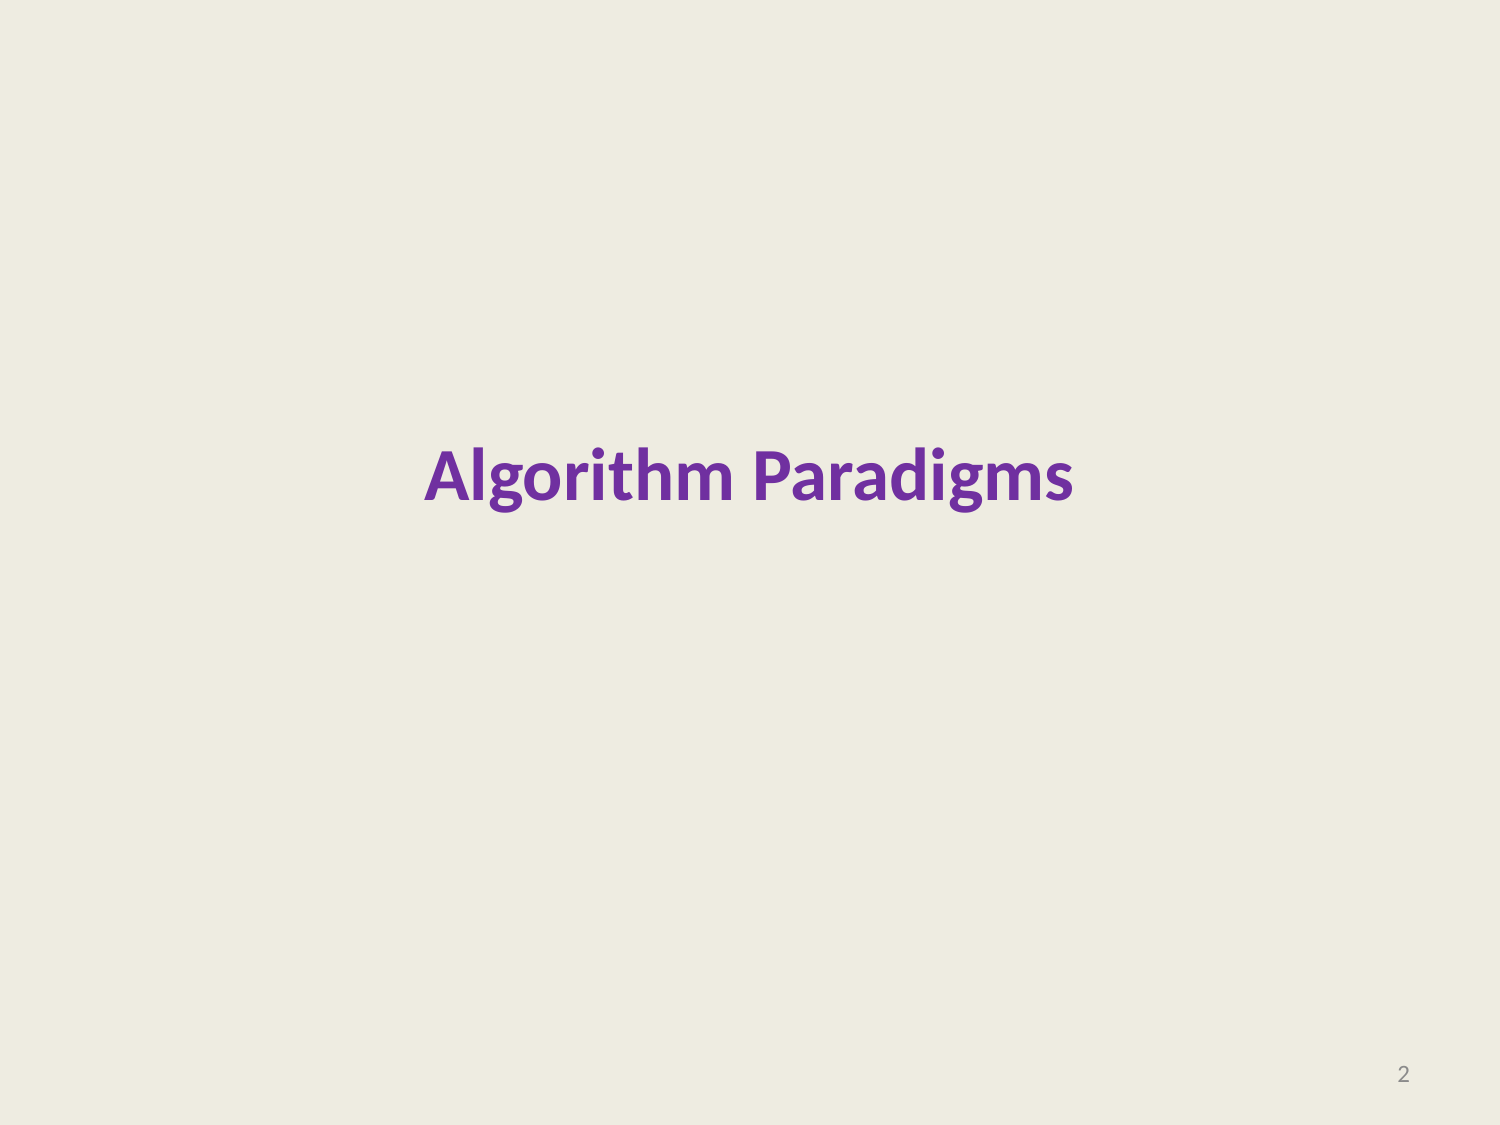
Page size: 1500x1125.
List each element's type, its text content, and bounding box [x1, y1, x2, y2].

slide_number 2 [1074, 1042, 1425, 1103]
title Algorithm Paradigms [112, 349, 1388, 591]
